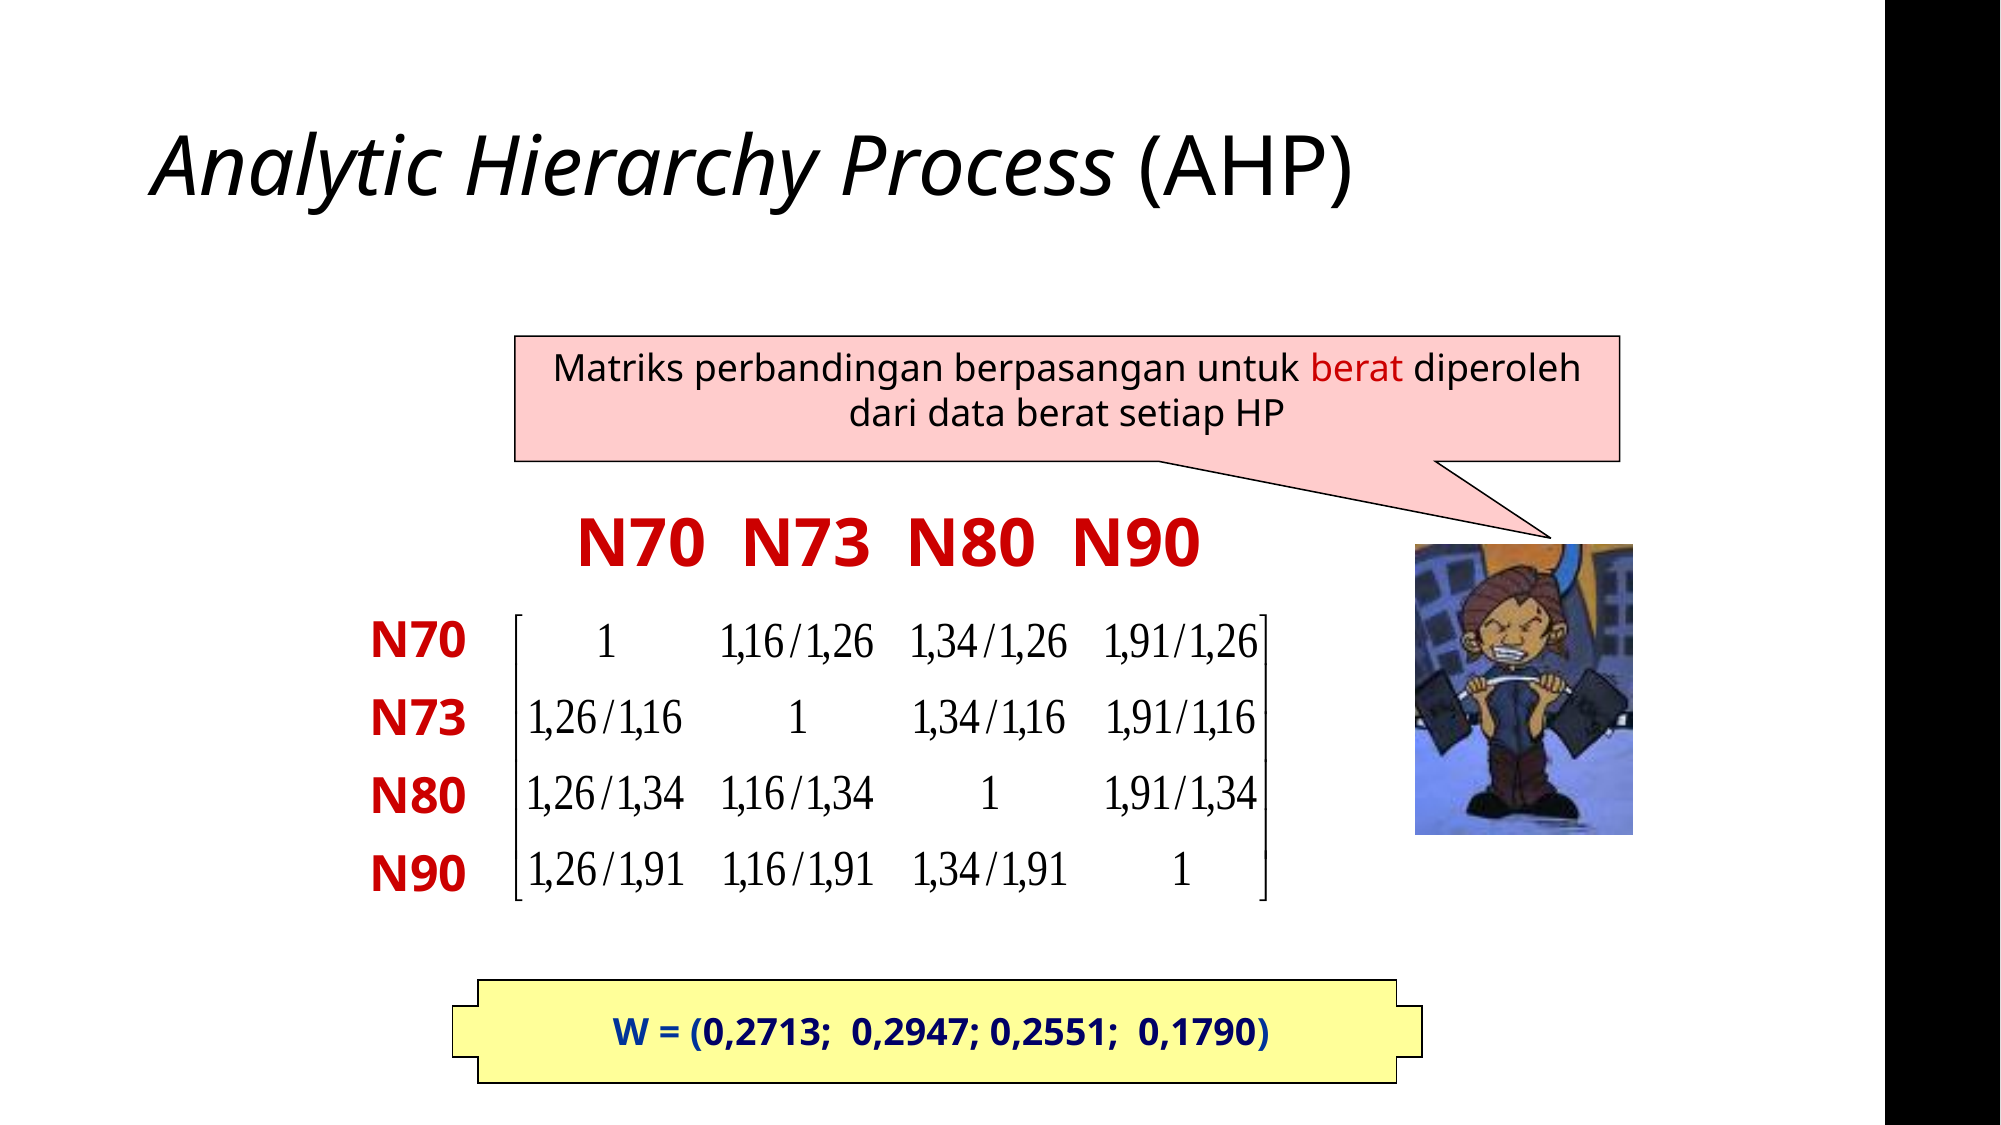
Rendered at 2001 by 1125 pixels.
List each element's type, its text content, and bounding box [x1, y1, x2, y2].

text_box Matriks perbandingan berpasangan untuk berat diperoleh dari data berat setiap HP [514, 336, 1620, 539]
text_box N70 N73 N80 N90 [354, 581, 483, 909]
picture [1415, 544, 1633, 835]
text_box W = (0,2713; 0,2947; 0,2551; 0,1790) [598, 1000, 1295, 1061]
title Analytic Hierarchy Process (AHP) [137, 59, 1863, 278]
text_box N70 N73 N80 N90 [543, 492, 1218, 588]
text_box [505, 606, 1284, 910]
text_box [452, 980, 1423, 1083]
